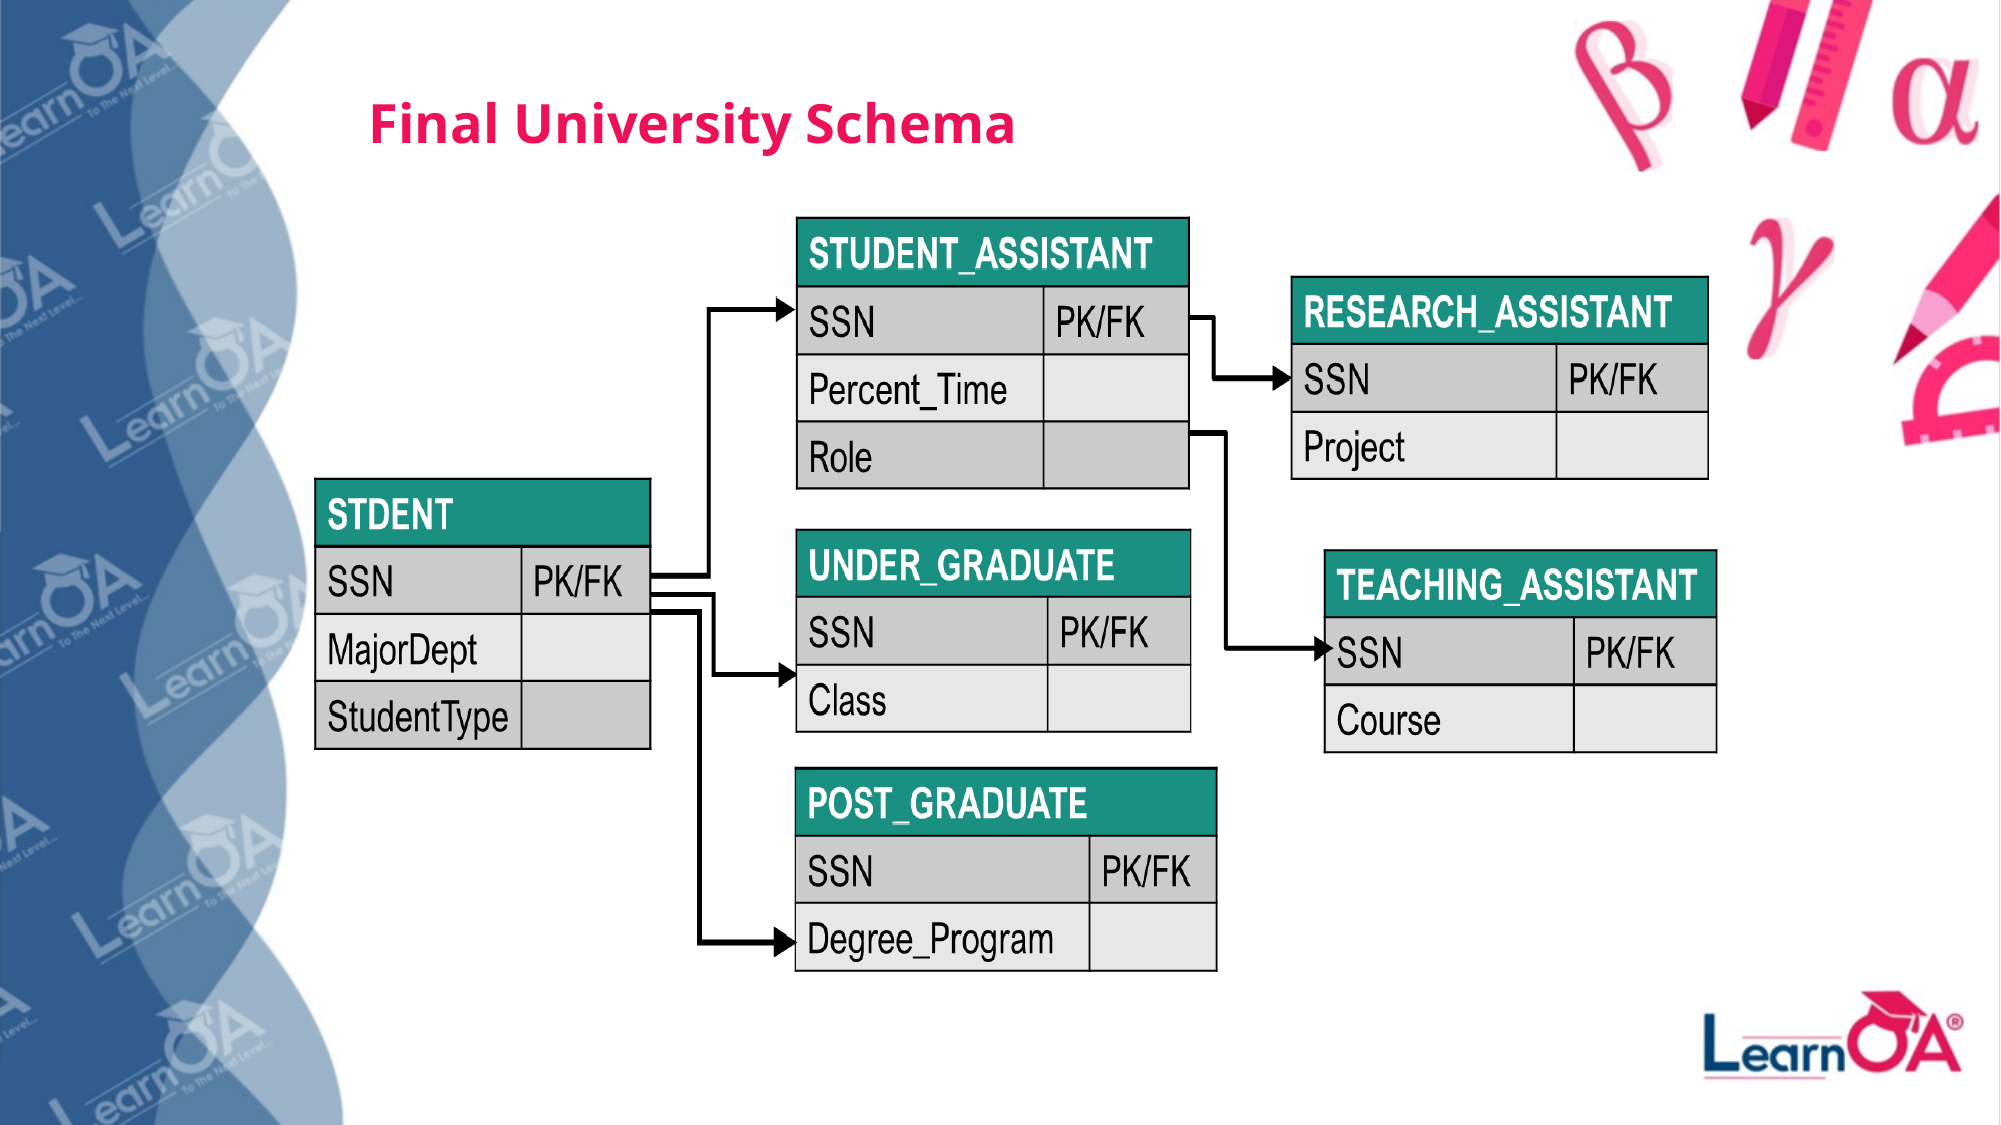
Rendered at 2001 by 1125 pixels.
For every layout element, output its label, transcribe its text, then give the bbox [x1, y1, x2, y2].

title Final University Schema [353, 62, 1119, 190]
picture [0, 0, 2001, 1125]
